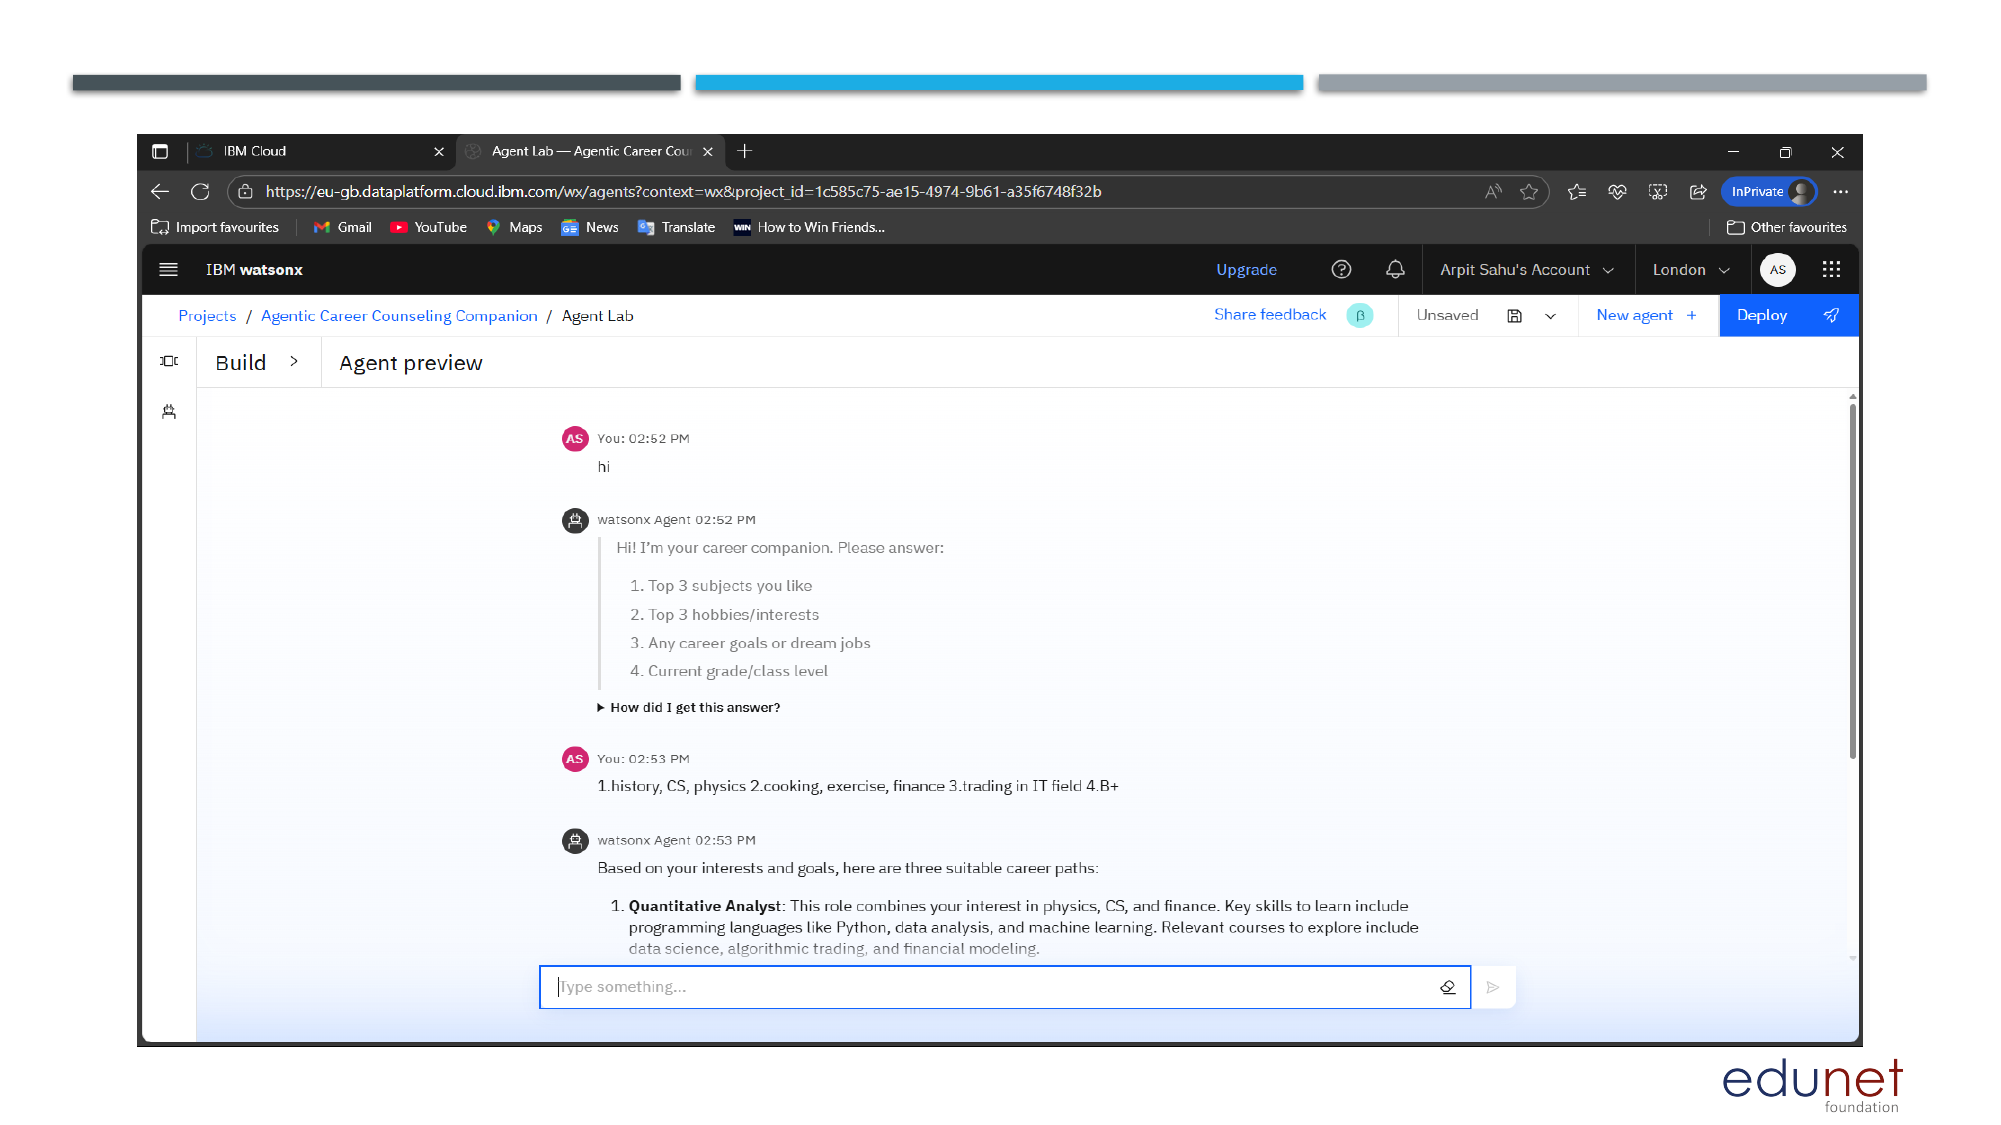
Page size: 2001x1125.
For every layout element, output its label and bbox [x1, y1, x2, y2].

picture [1719, 1056, 1905, 1116]
picture [137, 134, 1863, 1048]
